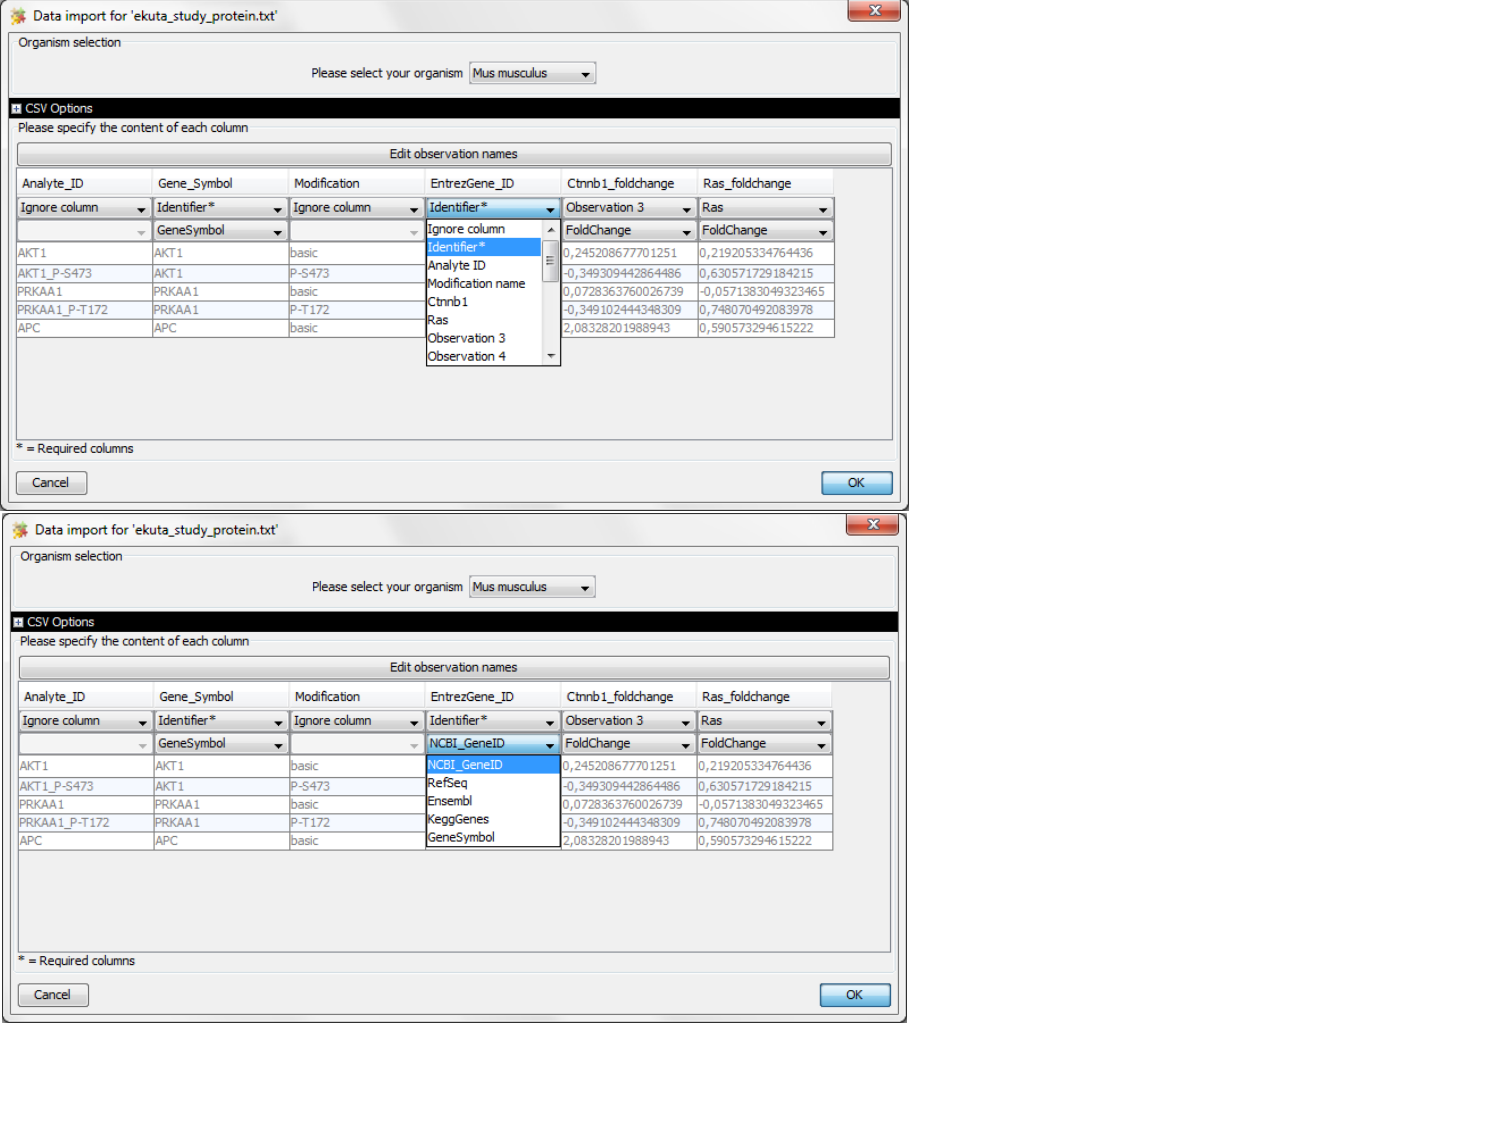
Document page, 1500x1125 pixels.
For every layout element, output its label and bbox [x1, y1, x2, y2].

picture [0, 0, 909, 512]
picture [2, 513, 907, 1023]
